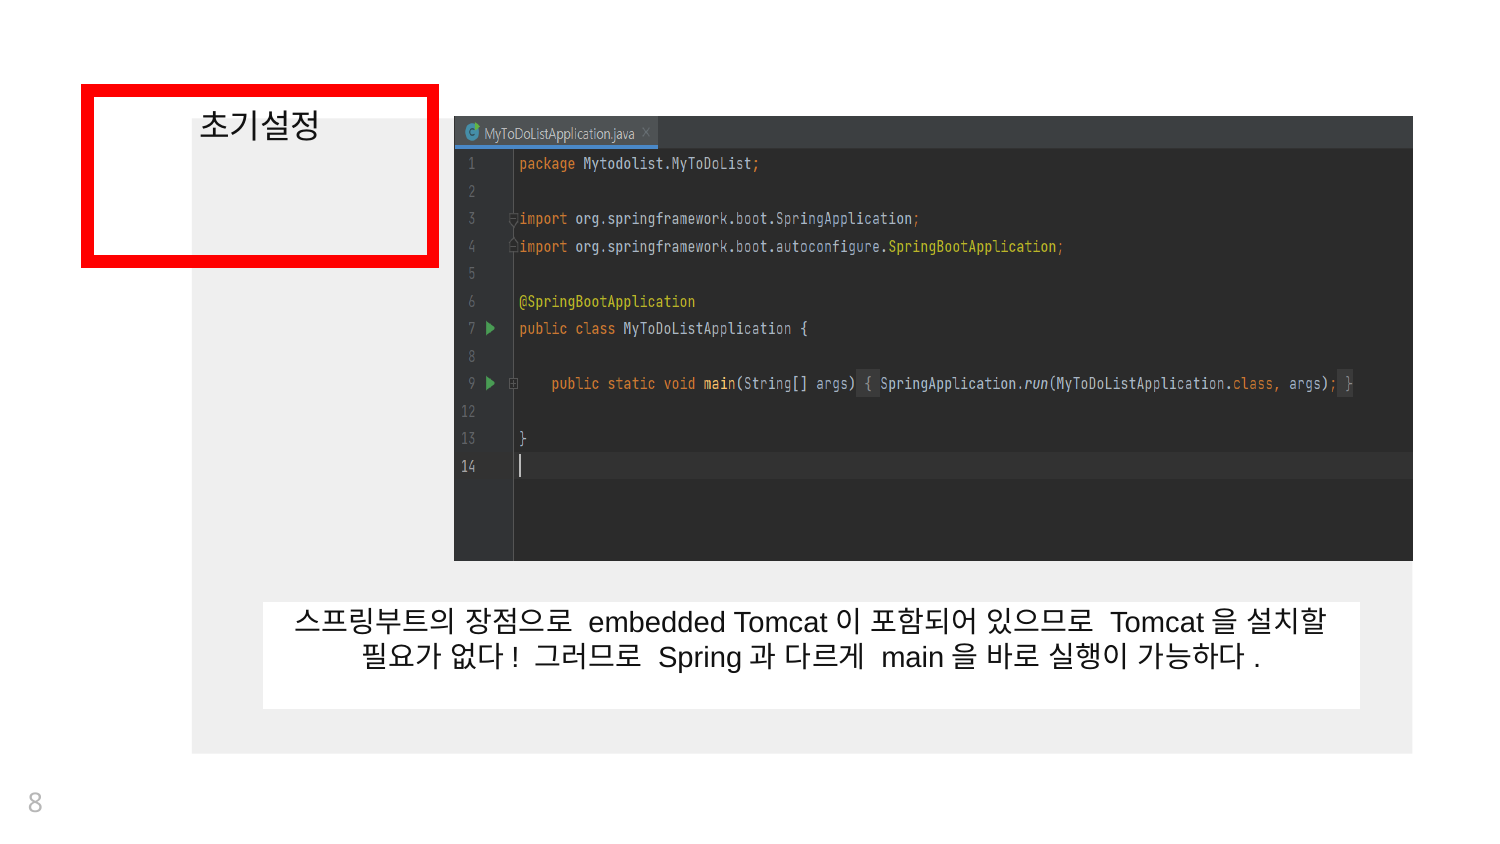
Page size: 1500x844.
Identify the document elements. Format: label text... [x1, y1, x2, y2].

slide_number 8 [12, 770, 103, 836]
picture [454, 116, 1413, 561]
title 초기설정 [81, 84, 439, 268]
text_box 스프링부트의 장점으로 embedded Tomcat이 포함되어 있으므로 Tomcat을 설치할 필요가 없다! 그러므로 Spring과 다르게 main을 바로 실행이 가능하다. [259, 598, 1364, 713]
